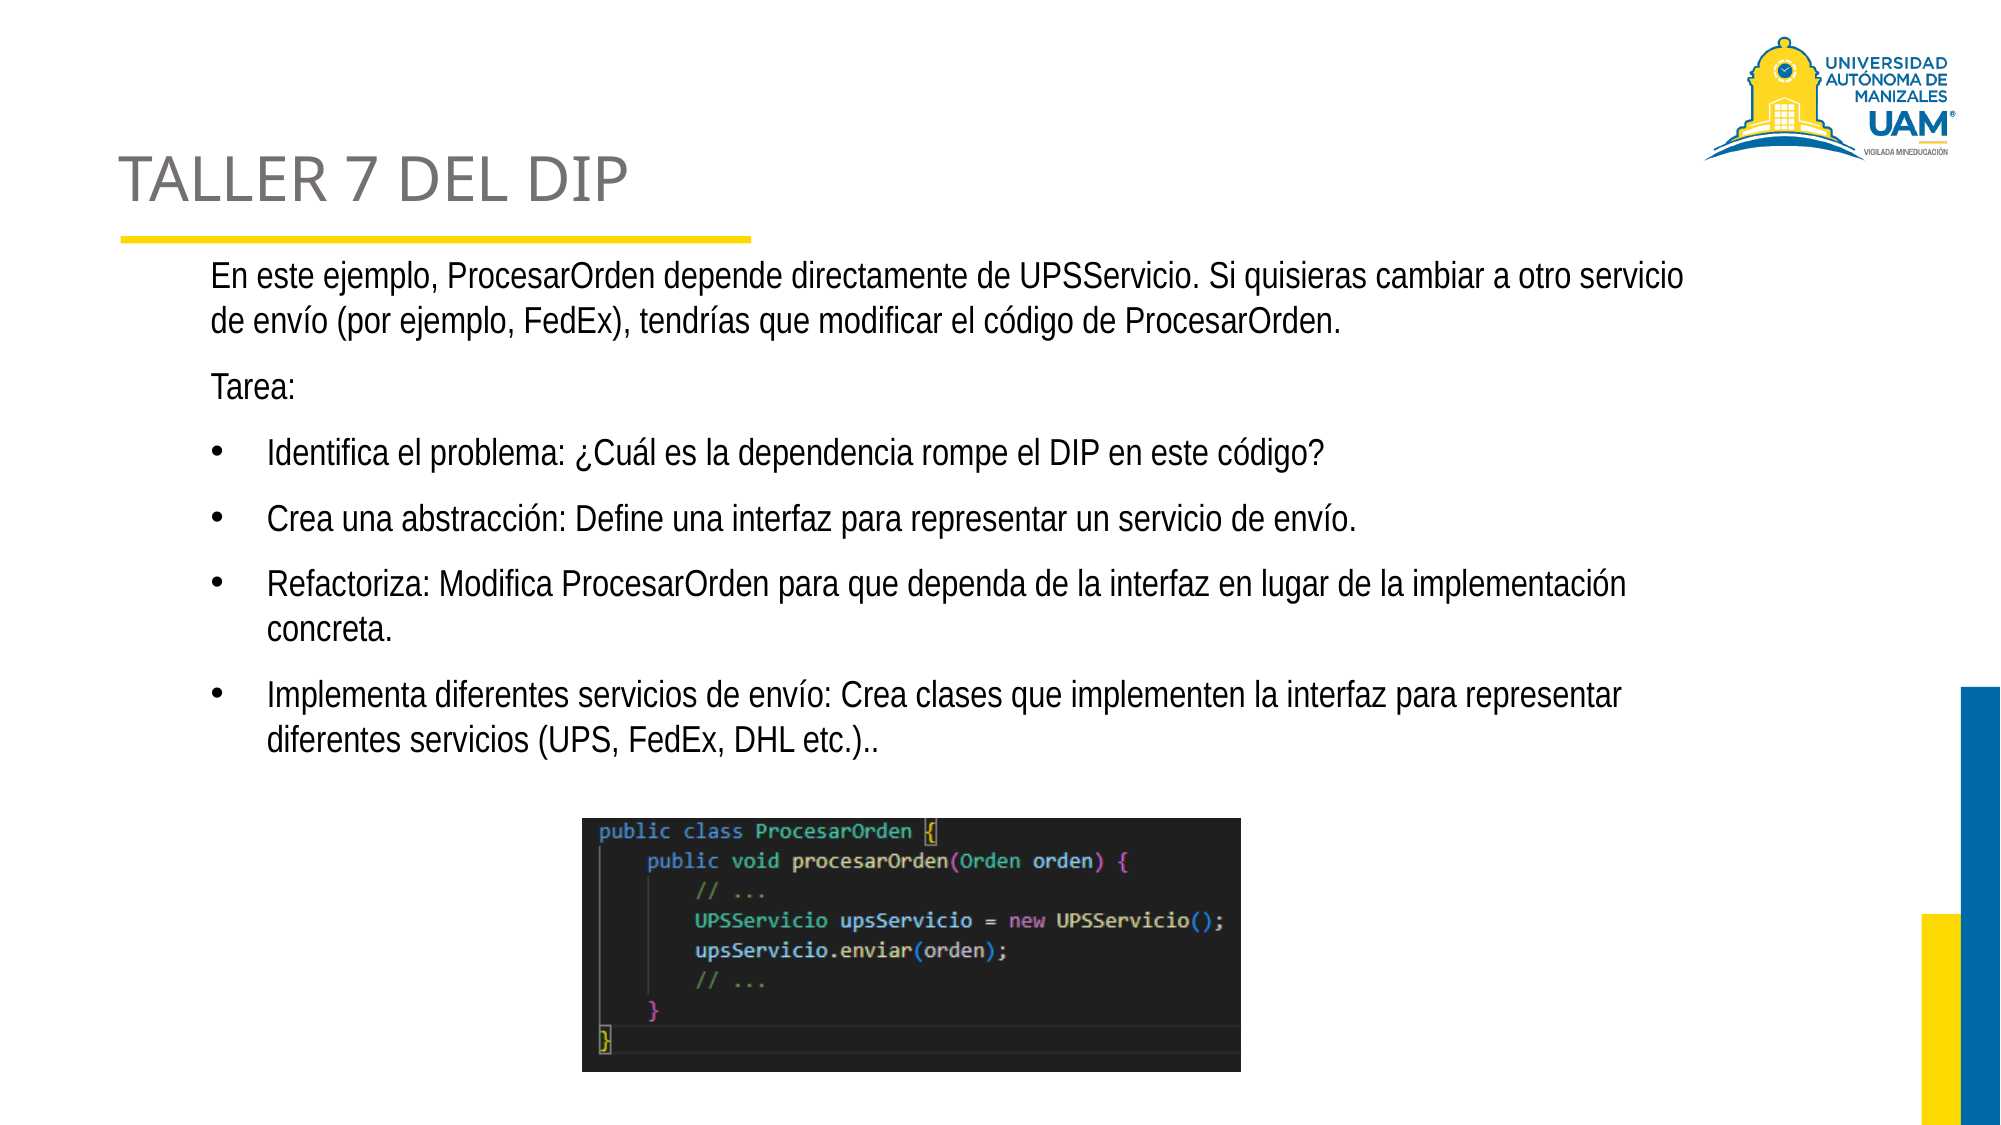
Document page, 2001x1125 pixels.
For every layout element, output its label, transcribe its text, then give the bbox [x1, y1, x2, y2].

list En este ejemplo, ProcesarOrden depende directamente de UPSServicio. Si quisieras cambiar a otro servicio de envío (por ejemplo, FedEx), tendrías que modificar el código de ProcesarOrden. Tarea: Identifica el problema: ¿Cuál es la dependencia rompe el DIP en este código? Crea una abstracción: Define una interfaz para representar un servicio de envío. Refactoriza: Modifica ProcesarOrden para que dependa de la interfaz en lugar de la implementación concreta. Implementa diferentes servicios de envío: Crea clases que implementen la interfaz para representar diferentes servicios (UPS, FedEx, DHL etc.).. [120, 243, 1703, 799]
text_box [120, 236, 752, 243]
picture [1683, 13, 1976, 184]
picture [582, 818, 1241, 1073]
title TALLER 7 DEL DIP [103, 96, 1829, 267]
